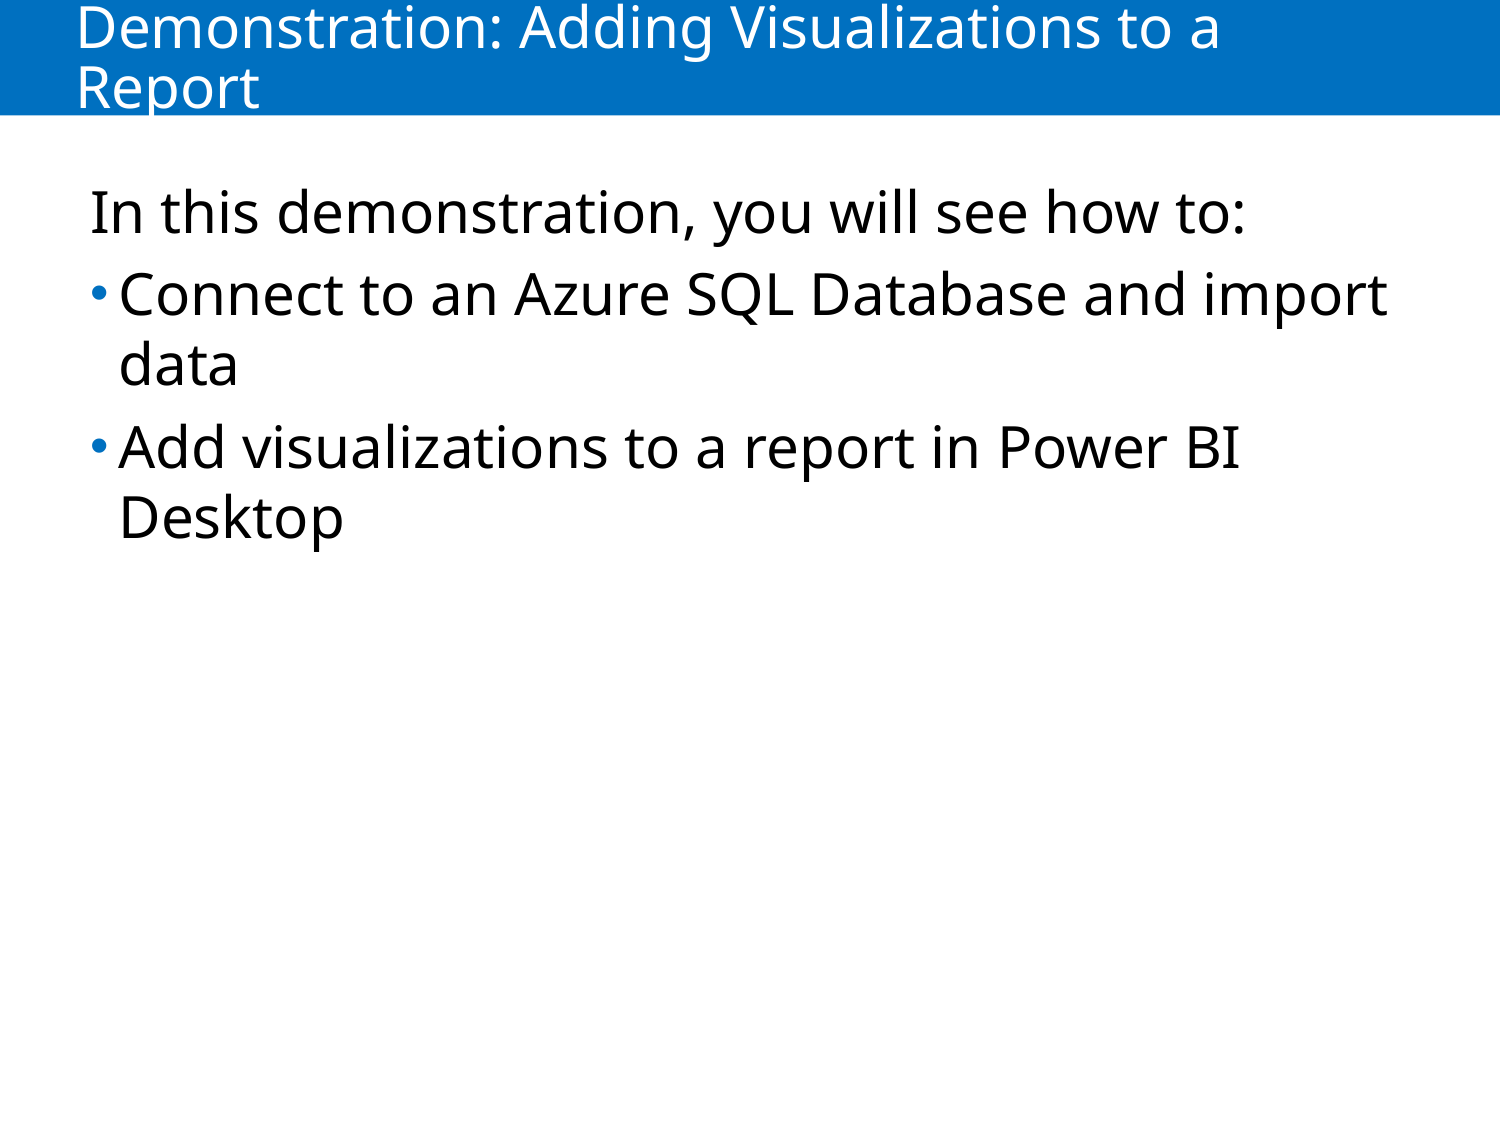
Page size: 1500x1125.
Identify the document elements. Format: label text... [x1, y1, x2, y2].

text_box In this demonstration, you will see how to: Connect to an Azure SQL Database and import data Add visualizations to a report in Power BI Desktop [75, 167, 1408, 1012]
title Demonstration: Adding Visualizations to a Report [75, 0, 1408, 122]
